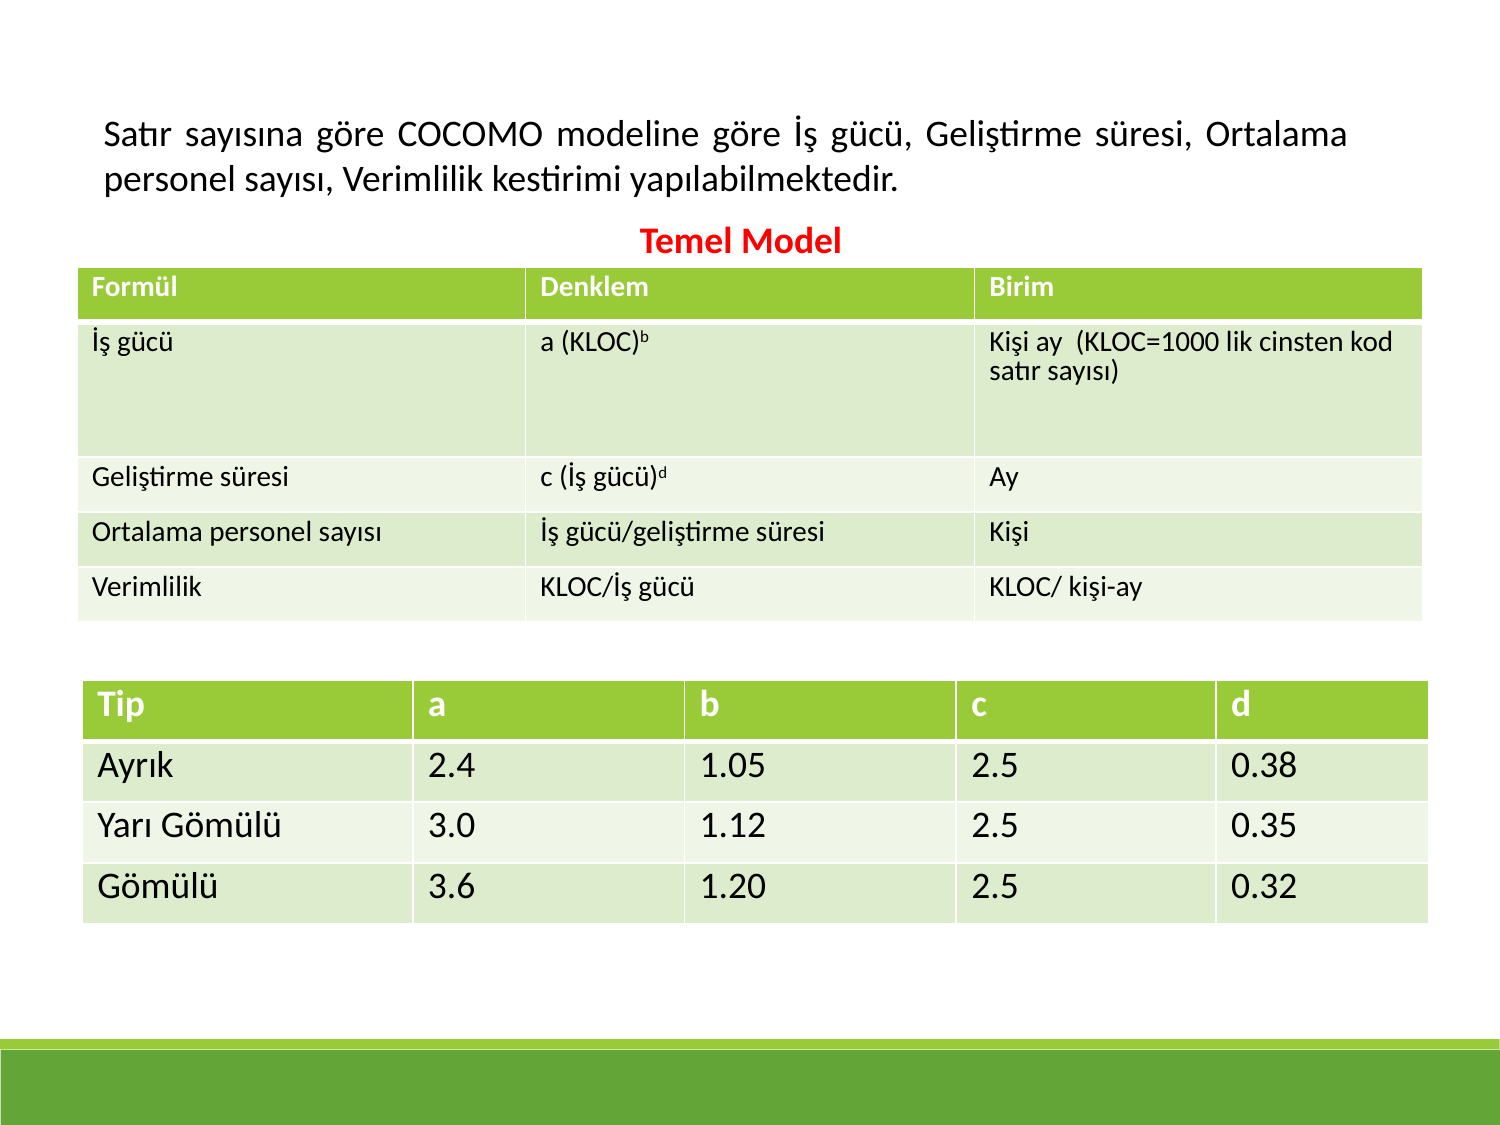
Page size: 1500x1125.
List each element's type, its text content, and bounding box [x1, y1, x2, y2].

table_cell Geliştirme süresi [78, 458, 525, 511]
text_box Satır sayısına göre COCOMO modeline göre İş gücü, Geliştirme süresi, Ortalama personel sayısı, Verimlilik kestirimi yapılabilmektedir. [88, 101, 1365, 207]
table_cell Kişi ay (KLOC=1000 lik cinsten kod satır sayısı) [975, 325, 1422, 456]
table_cell 3.0 [414, 803, 684, 862]
table_cell Ayrık [83, 744, 412, 801]
table_header d [1217, 681, 1428, 739]
table_header b [685, 681, 955, 739]
table_header Birim [975, 268, 1422, 319]
table_header Tip [83, 681, 412, 739]
table_cell a (KLOC)b [526, 325, 974, 456]
table_cell 2.5 [957, 744, 1215, 801]
table_header c [957, 681, 1215, 739]
table_cell 2.5 [957, 864, 1215, 923]
text_box Temel Model [82, 208, 1400, 269]
table_header Denklem [526, 269, 974, 319]
table_cell 0.32 [1217, 864, 1428, 923]
table_cell c (İş gücü)d [526, 458, 974, 511]
table_cell KLOC/ kişi-ay [975, 568, 1422, 621]
table_header a [414, 681, 684, 739]
table_cell Yarı Gömülü [83, 803, 412, 862]
table_cell 1.20 [685, 864, 955, 923]
table_cell İş gücü [78, 325, 525, 456]
table_cell İş gücü/geliştirme süresi [526, 513, 974, 566]
table_cell 0.38 [1217, 744, 1428, 801]
table_cell 1.12 [685, 803, 955, 862]
table_cell 3.6 [414, 864, 684, 923]
table_cell Kişi [975, 513, 1422, 566]
table_cell 2.4 [414, 744, 684, 801]
table_cell Ortalama personel sayısı [78, 513, 525, 566]
table_cell 2.5 [957, 803, 1215, 862]
table_cell 0.35 [1217, 803, 1428, 862]
table_header Formül [78, 268, 525, 319]
table_cell Gömülü [83, 864, 412, 923]
table_cell Verimlilik [78, 568, 525, 621]
table_cell 1.05 [685, 744, 955, 801]
table_cell KLOC/İş gücü [526, 568, 974, 621]
table_cell Ay [975, 458, 1422, 511]
